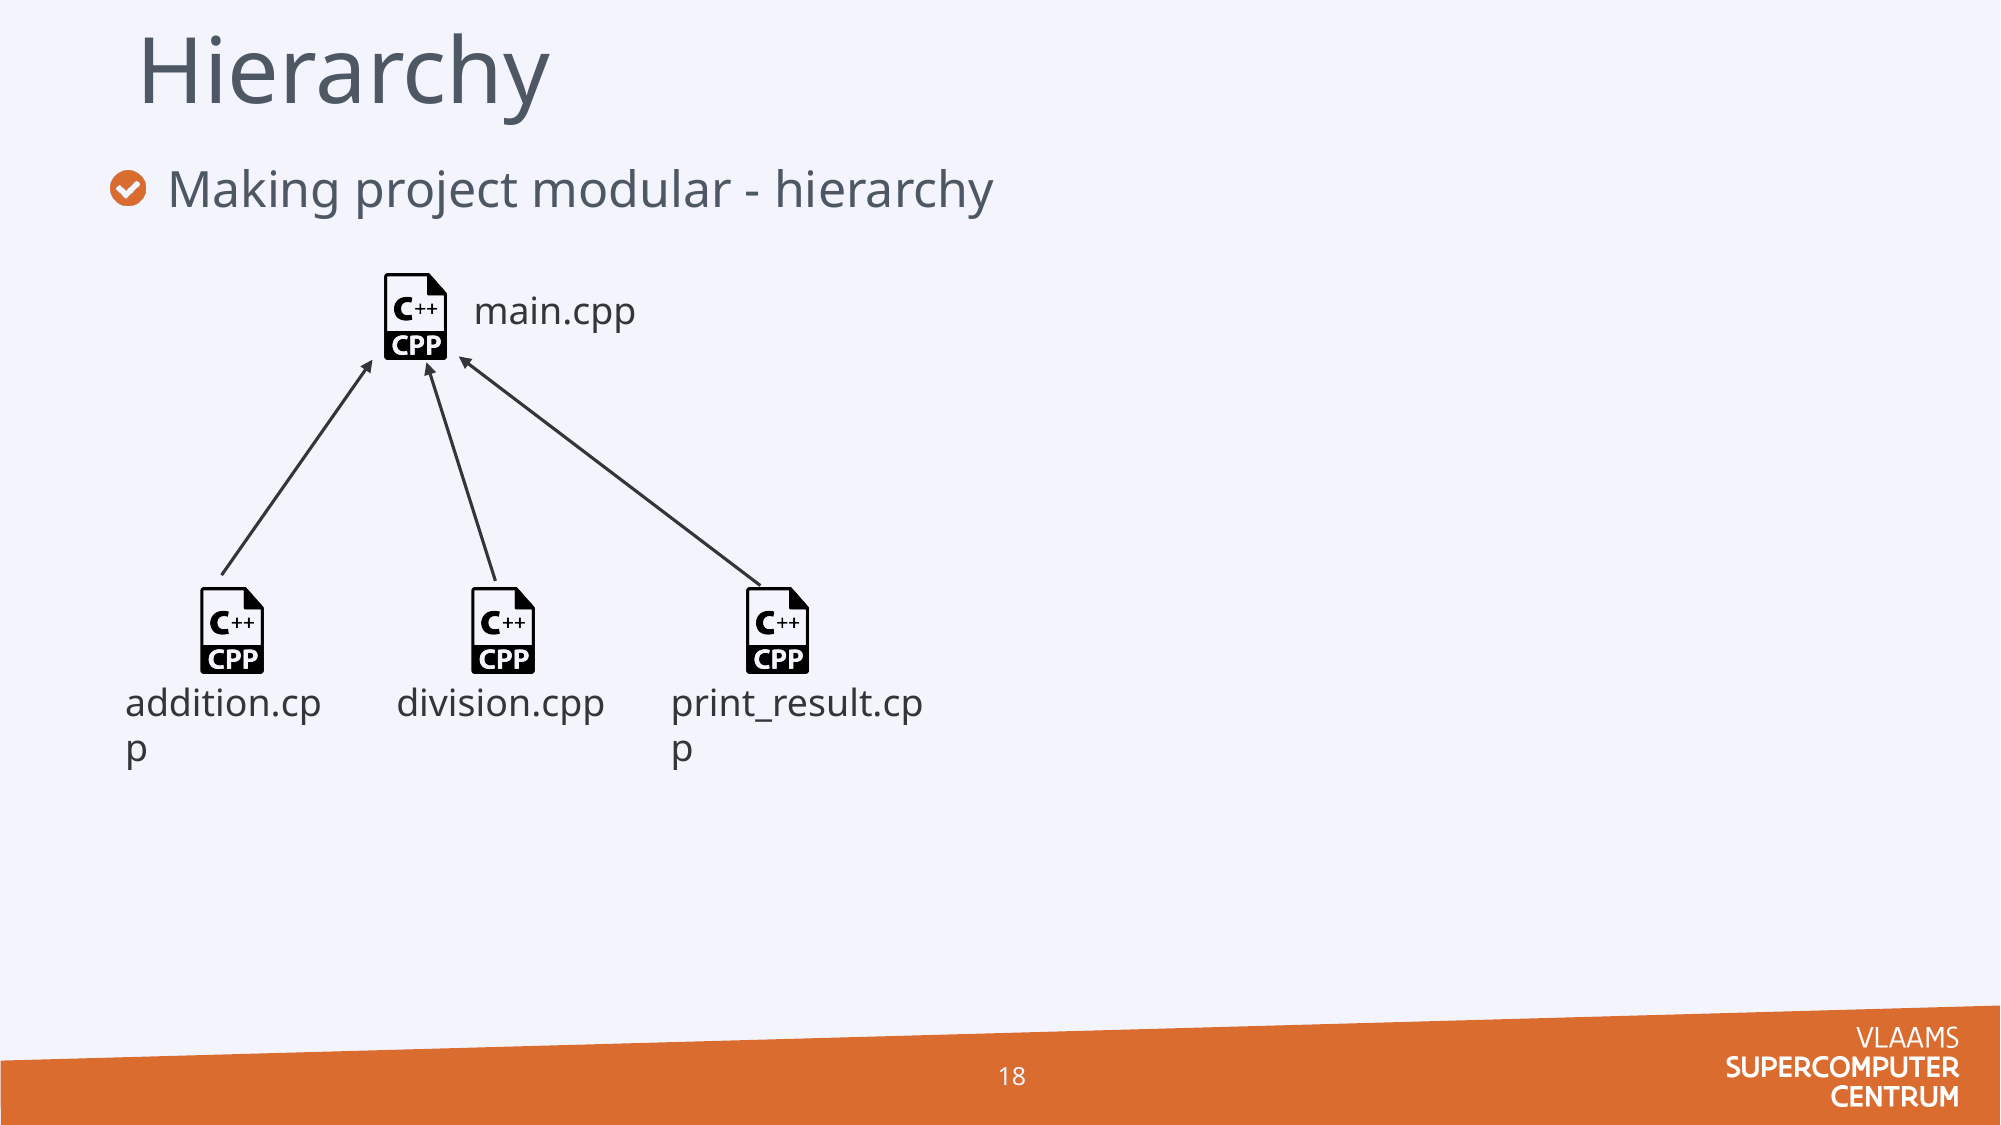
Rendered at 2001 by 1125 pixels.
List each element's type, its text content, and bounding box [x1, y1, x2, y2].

picture [110, 170, 146, 206]
title Hierarchy [121, 0, 1847, 148]
list Making project modular - hierarchy [45, 164, 1934, 1041]
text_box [110, 273, 943, 732]
slide_number 18 [958, 1047, 1042, 1108]
picture [1725, 1021, 1960, 1117]
